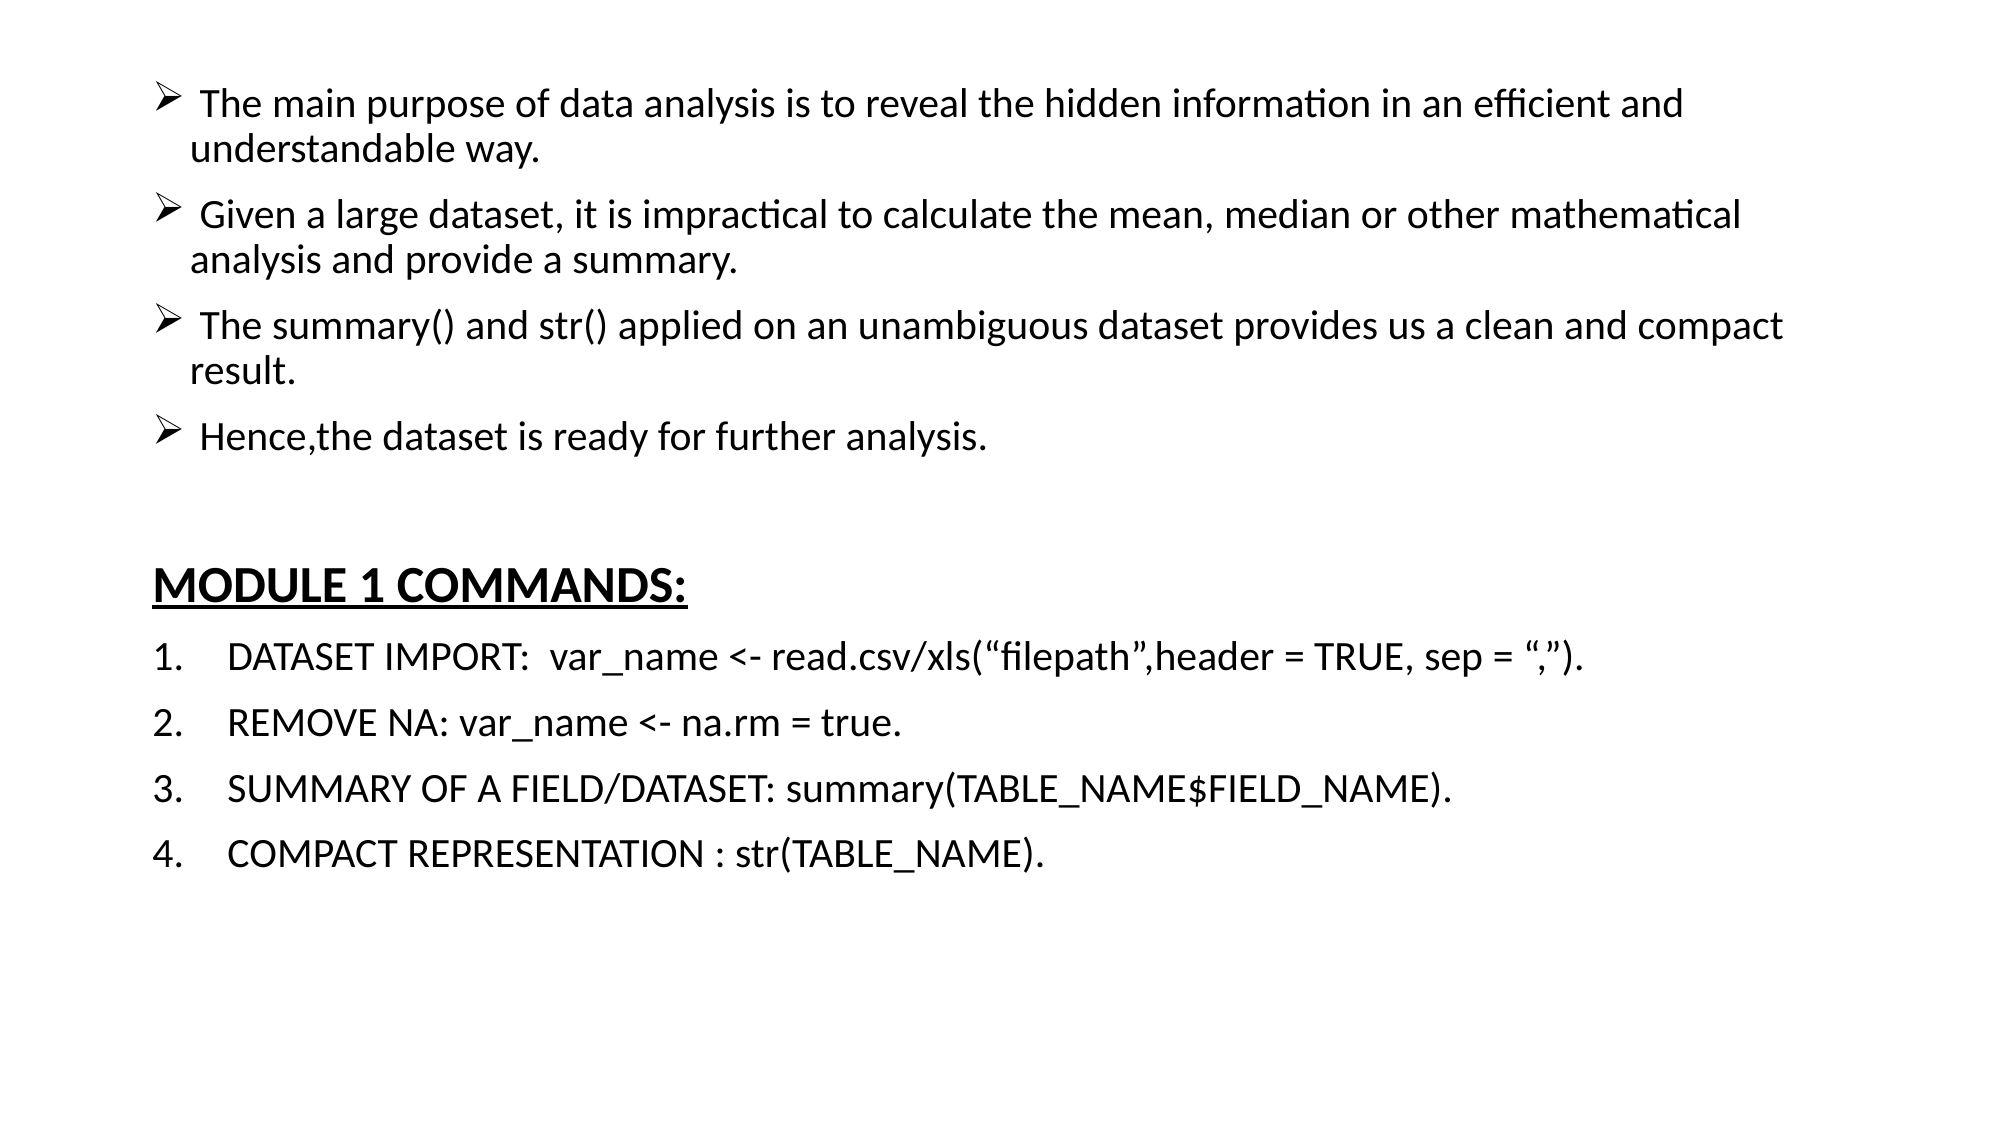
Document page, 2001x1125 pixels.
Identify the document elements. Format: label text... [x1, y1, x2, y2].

list The main purpose of data analysis is to reveal the hidden information in an efficient and understandable way. Given a large dataset, it is impractical to calculate the mean, median or other mathematical analysis and provide a summary. The summary() and str() applied on an unambiguous dataset provides us a clean and compact result. Hence,the dataset is ready for further analysis. MODULE 1 COMMANDS: DATASET IMPORT: var_name <- read.csv/xls(“filepath”,header = TRUE, sep = “,”). REMOVE NA: var_name <- na.rm = true. SUMMARY OF A FIELD/DATASET: summary(TABLE_NAME$FIELD_NAME). COMPACT REPRESENTATION : str(TABLE_NAME). [137, 73, 1863, 1085]
